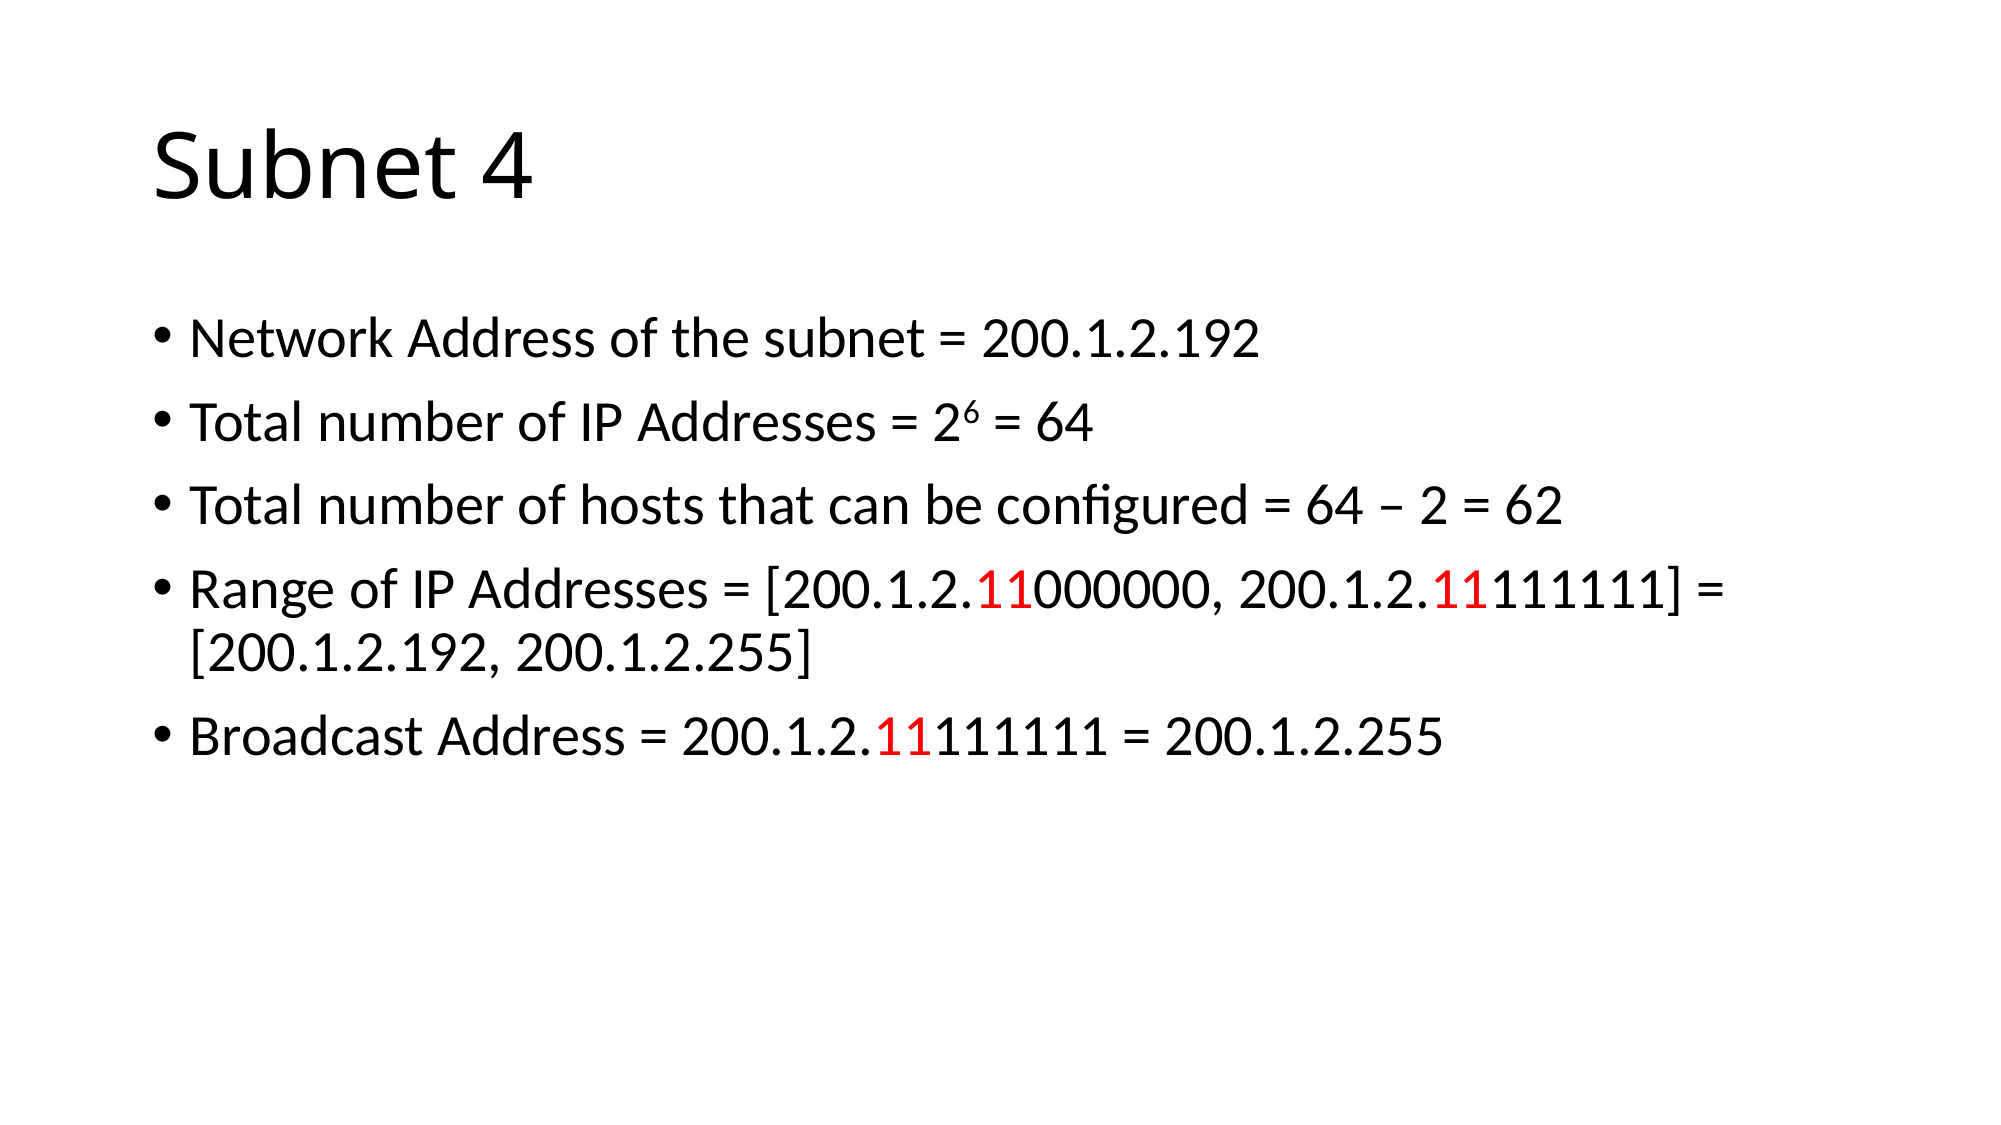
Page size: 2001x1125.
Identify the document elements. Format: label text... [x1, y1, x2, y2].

list Network Address of the subnet = 200.1.2.192 Total number of IP Addresses = 26 = 64 Total number of hosts that can be configured = 64 – 2 = 62 Range of IP Addresses = [200.1.2.11000000, 200.1.2.11111111] = [200.1.2.192, 200.1.2.255] Broadcast Address = 200.1.2.11111111 = 200.1.2.255 [137, 299, 1863, 1014]
title Subnet 4 [137, 59, 1863, 278]
